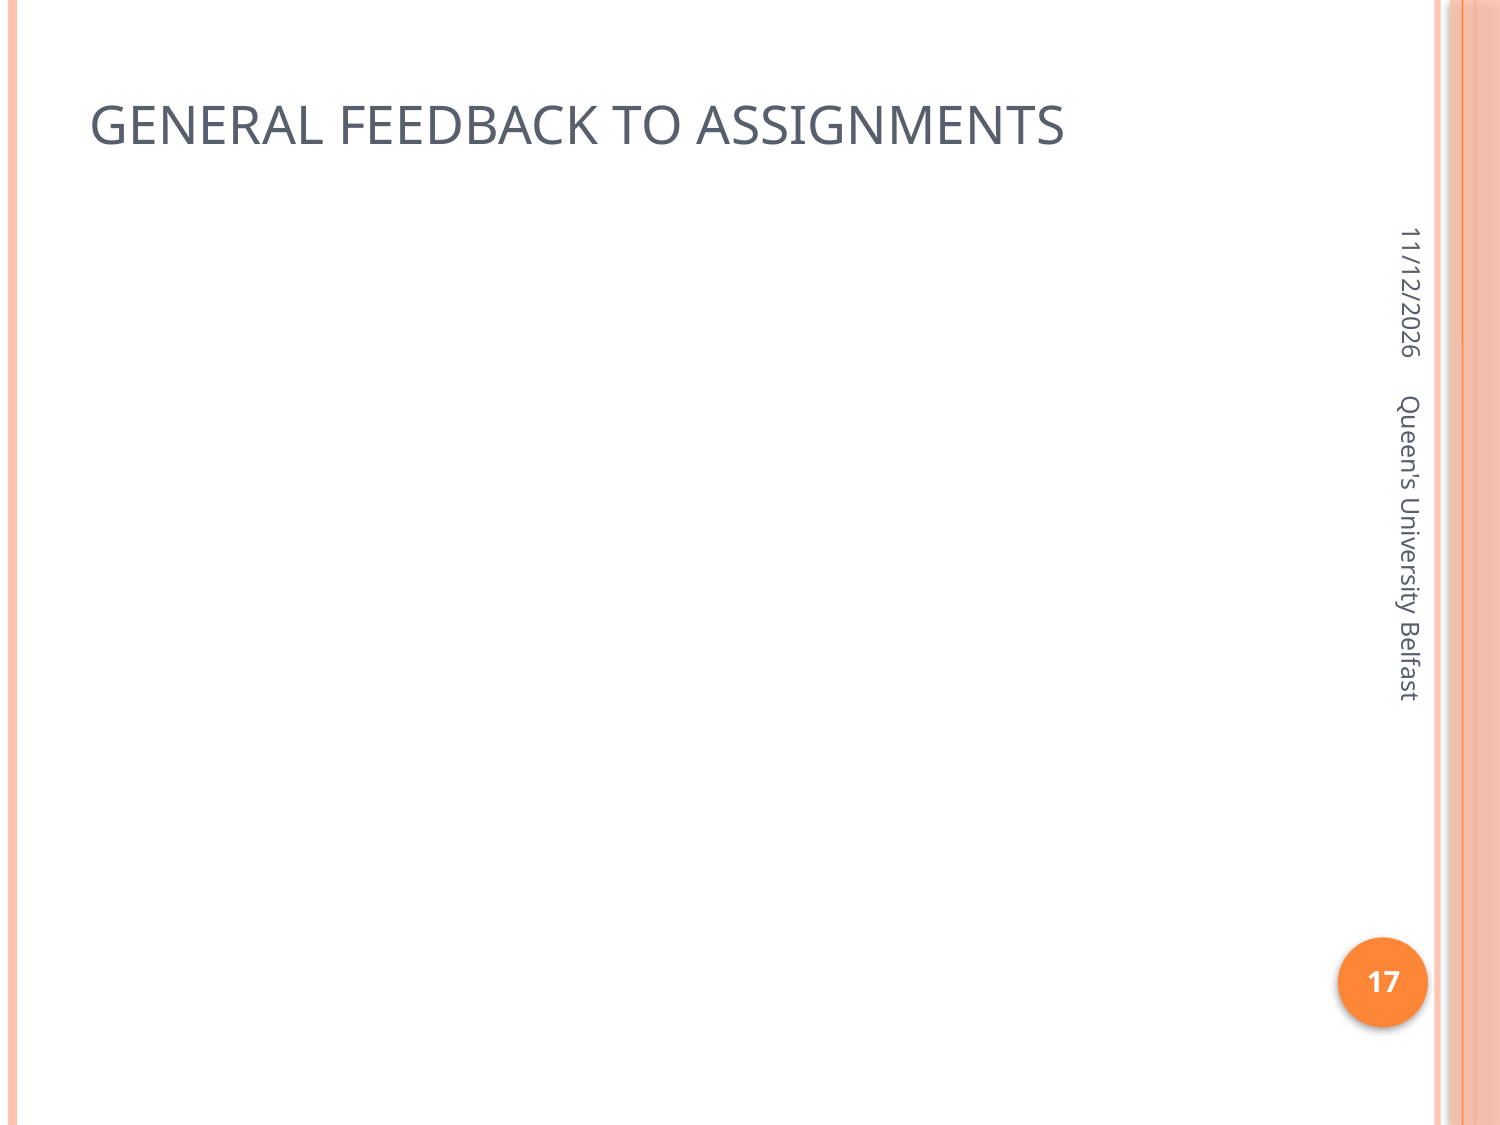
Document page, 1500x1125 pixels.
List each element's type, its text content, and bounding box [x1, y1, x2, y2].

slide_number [1378, 43, 1442, 374]
footer Queen's University Belfast [1379, 380, 1440, 906]
title General feedback to assignments [75, 45, 1300, 163]
slide_number 17 [1333, 940, 1434, 1027]
